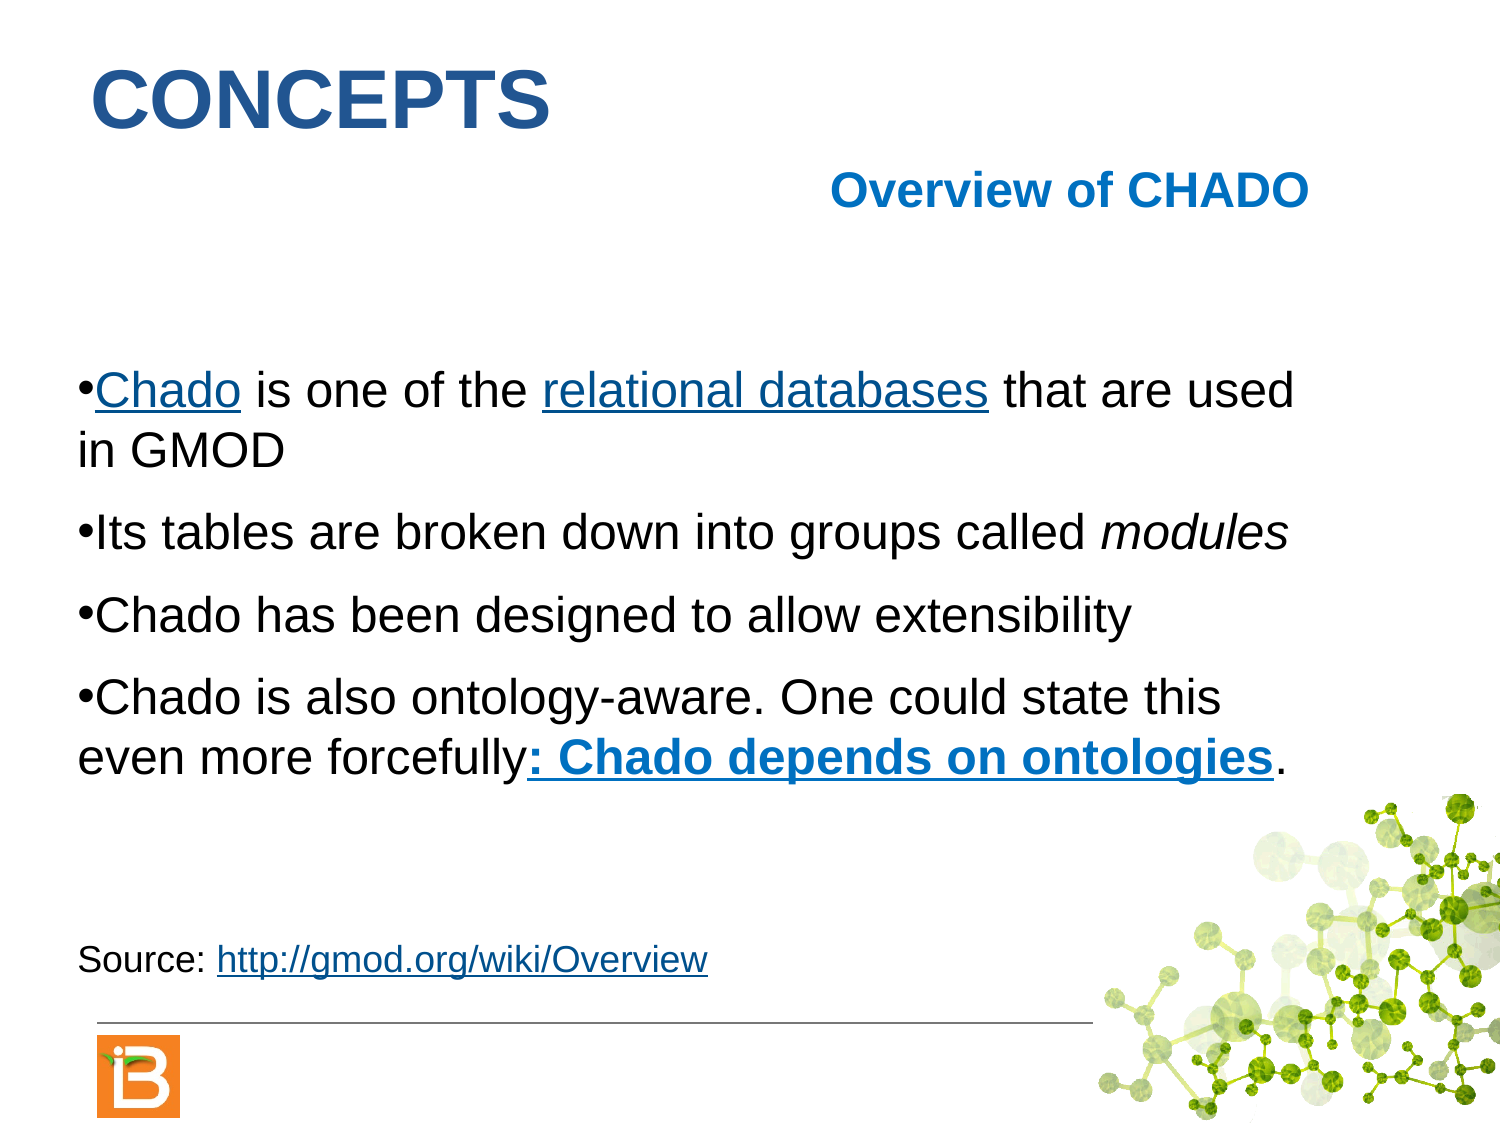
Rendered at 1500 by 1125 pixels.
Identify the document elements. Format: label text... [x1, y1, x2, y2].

title Concepts [74, 37, 1313, 154]
picture [97, 1035, 180, 1118]
picture [1033, 770, 1500, 1125]
text_box Overview of CHADO [815, 149, 1326, 225]
text_box Chado is one of the relational databases that are used in GMOD Its tables are broken down into groups called modules Chado has been designed to allow extensibility Chado is also ontology-aware. One could state this even more forcefully: Chado depends on ontologies. Source: http://gmod.org/wiki/Overview [62, 299, 1313, 988]
